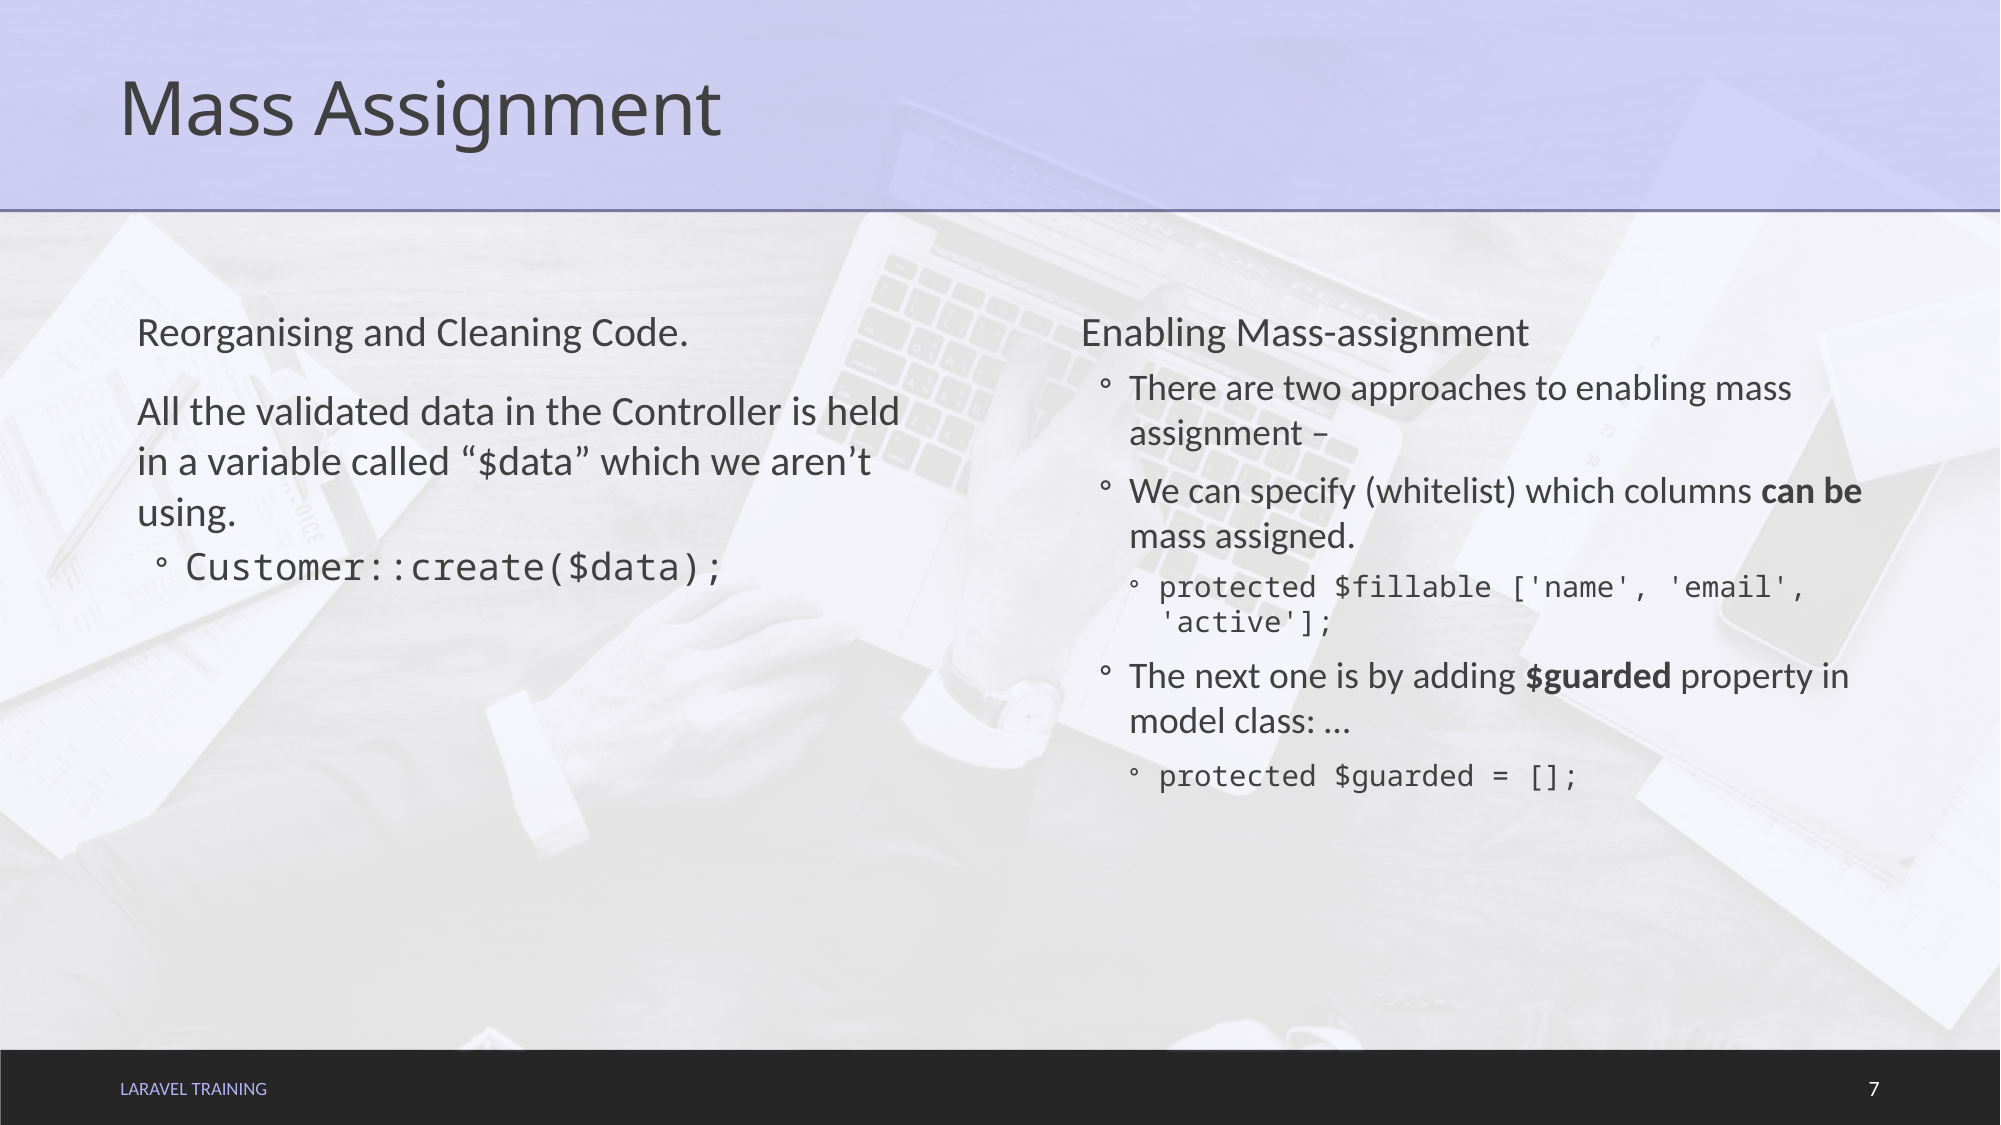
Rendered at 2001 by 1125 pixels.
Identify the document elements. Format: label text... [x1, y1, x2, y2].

footer LARAVEL TRAINING [105, 1062, 1224, 1118]
picture [0, 0, 2000, 1052]
slide_number 7 [1793, 1062, 1895, 1118]
